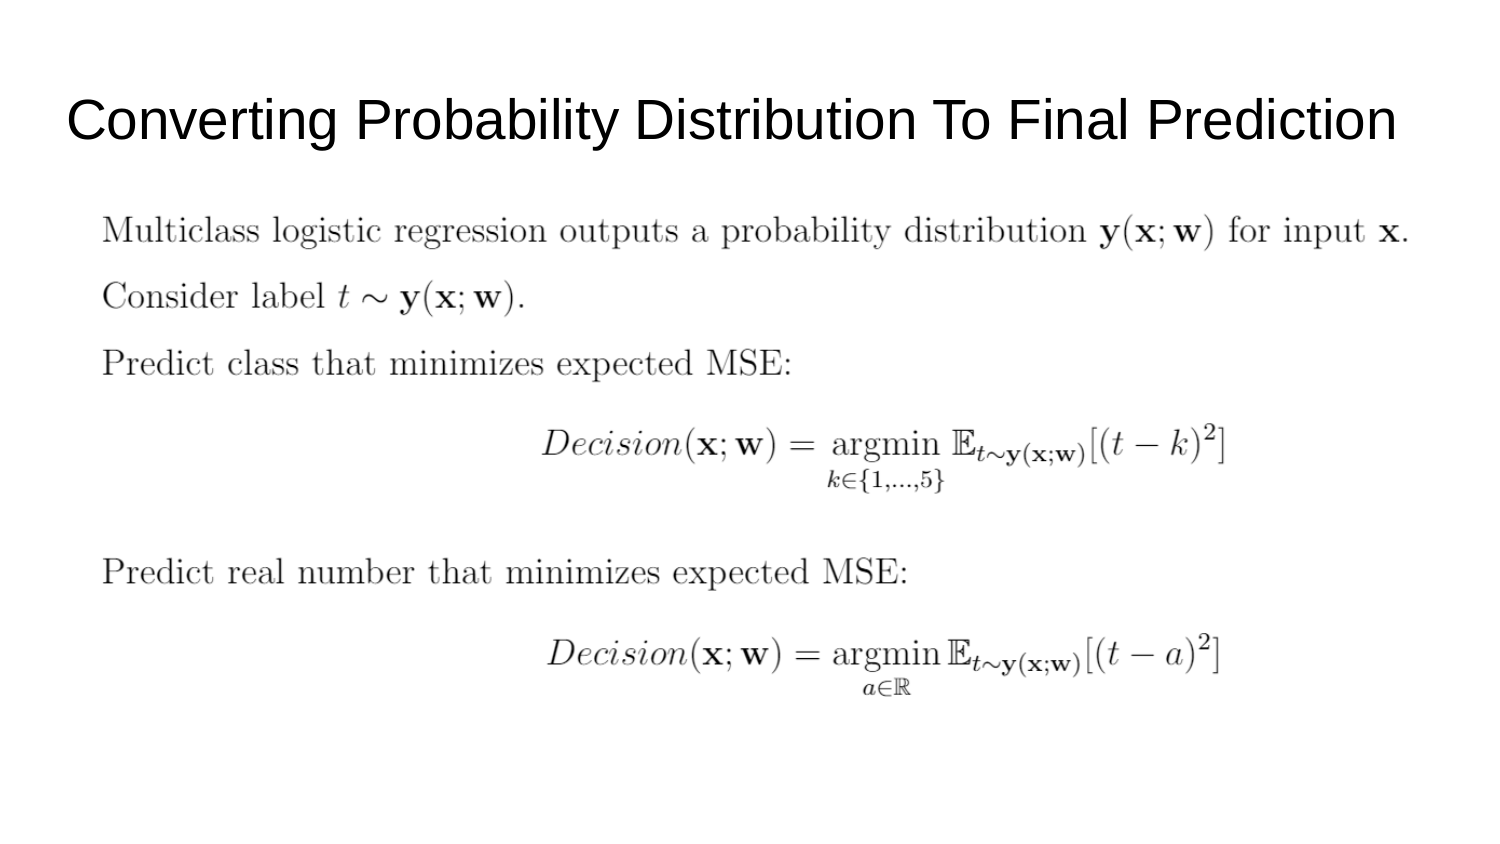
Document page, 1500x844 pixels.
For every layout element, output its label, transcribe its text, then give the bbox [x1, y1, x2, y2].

title Converting Probability Distribution To Final Prediction [51, 72, 1449, 167]
picture [74, 193, 1426, 711]
